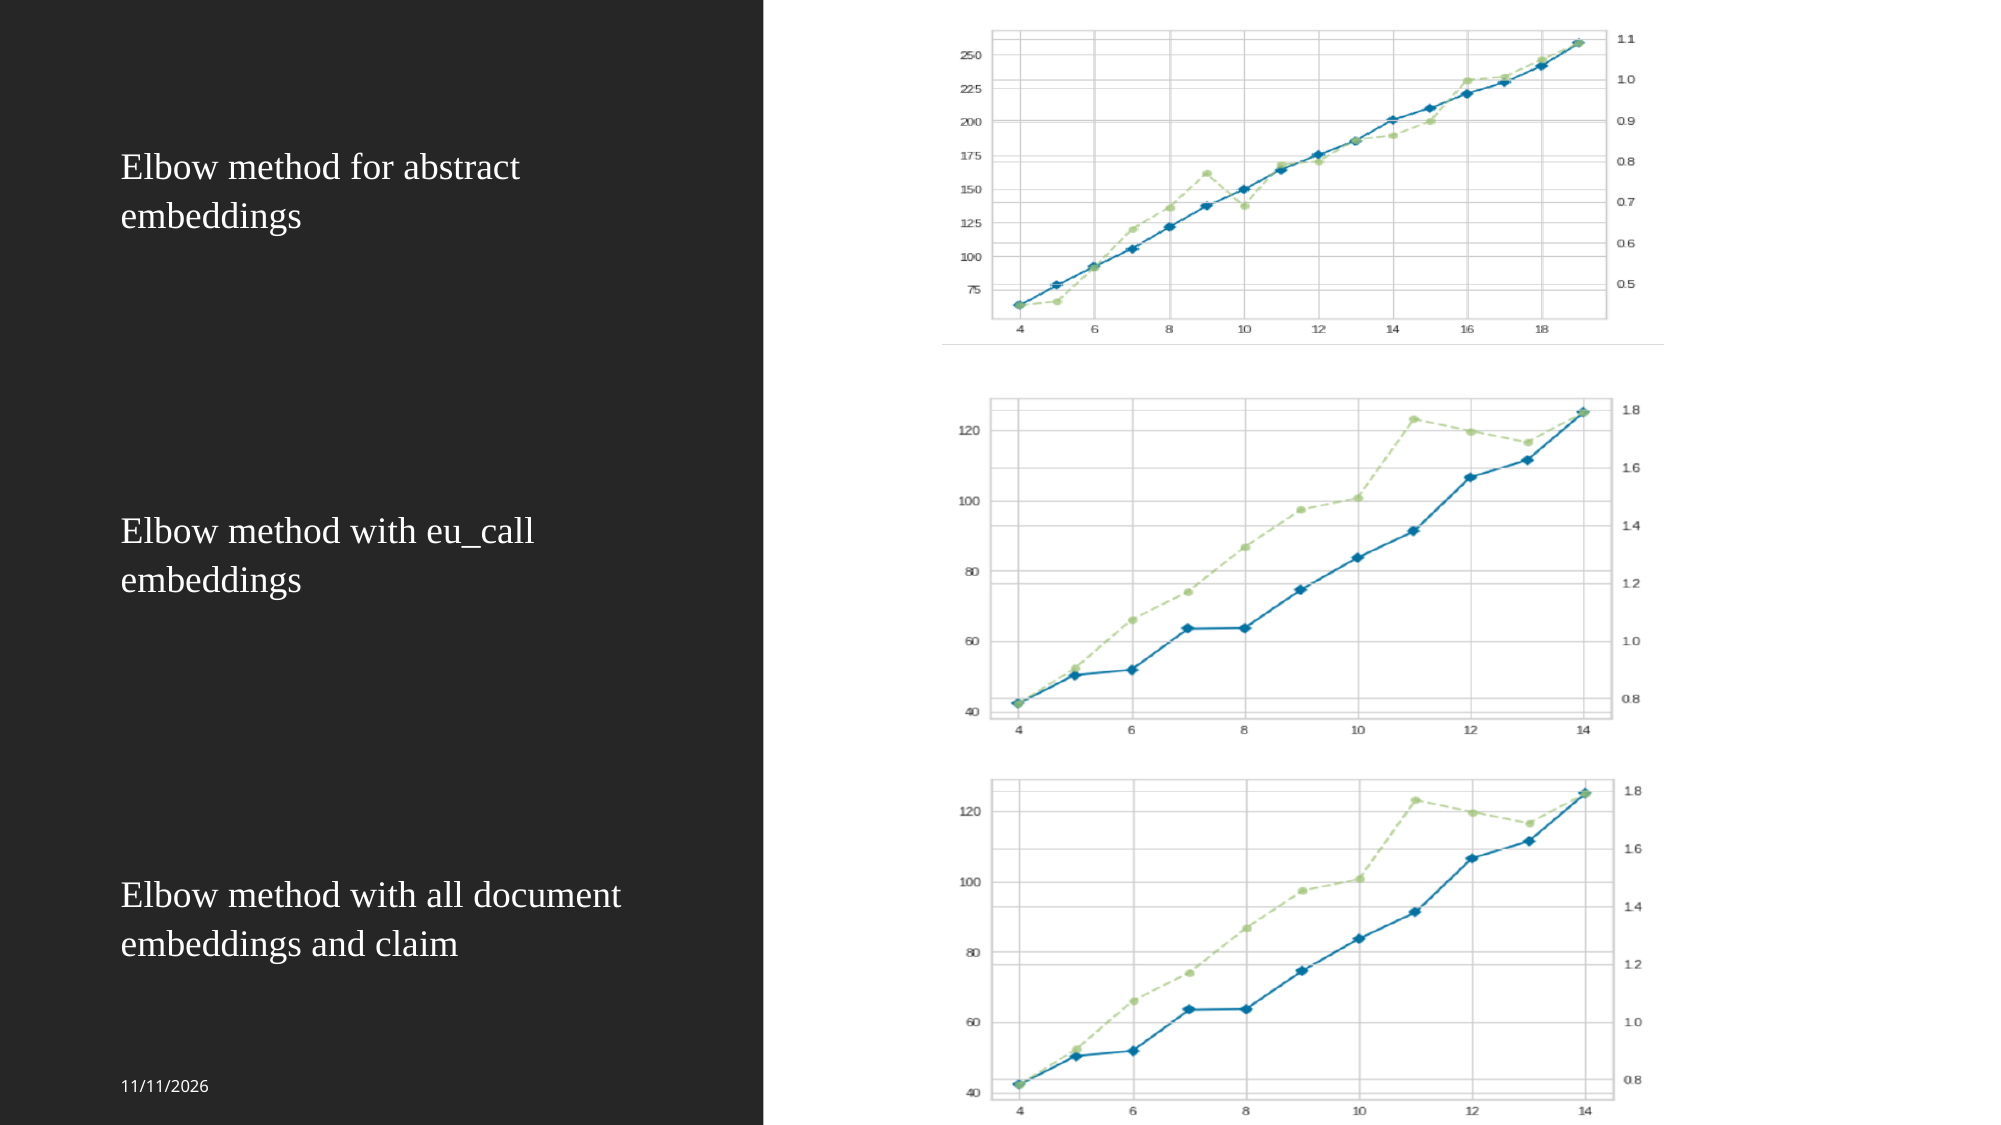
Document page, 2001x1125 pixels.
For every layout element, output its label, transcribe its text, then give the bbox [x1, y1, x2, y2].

picture [942, 772, 1666, 1125]
list Elbow method for abstract embeddings Elbow method with eu_call embeddings Elbow method with all document embeddings and claim [105, 129, 683, 1002]
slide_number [105, 1057, 683, 1118]
picture [941, 391, 1665, 747]
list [941, 27, 1665, 346]
